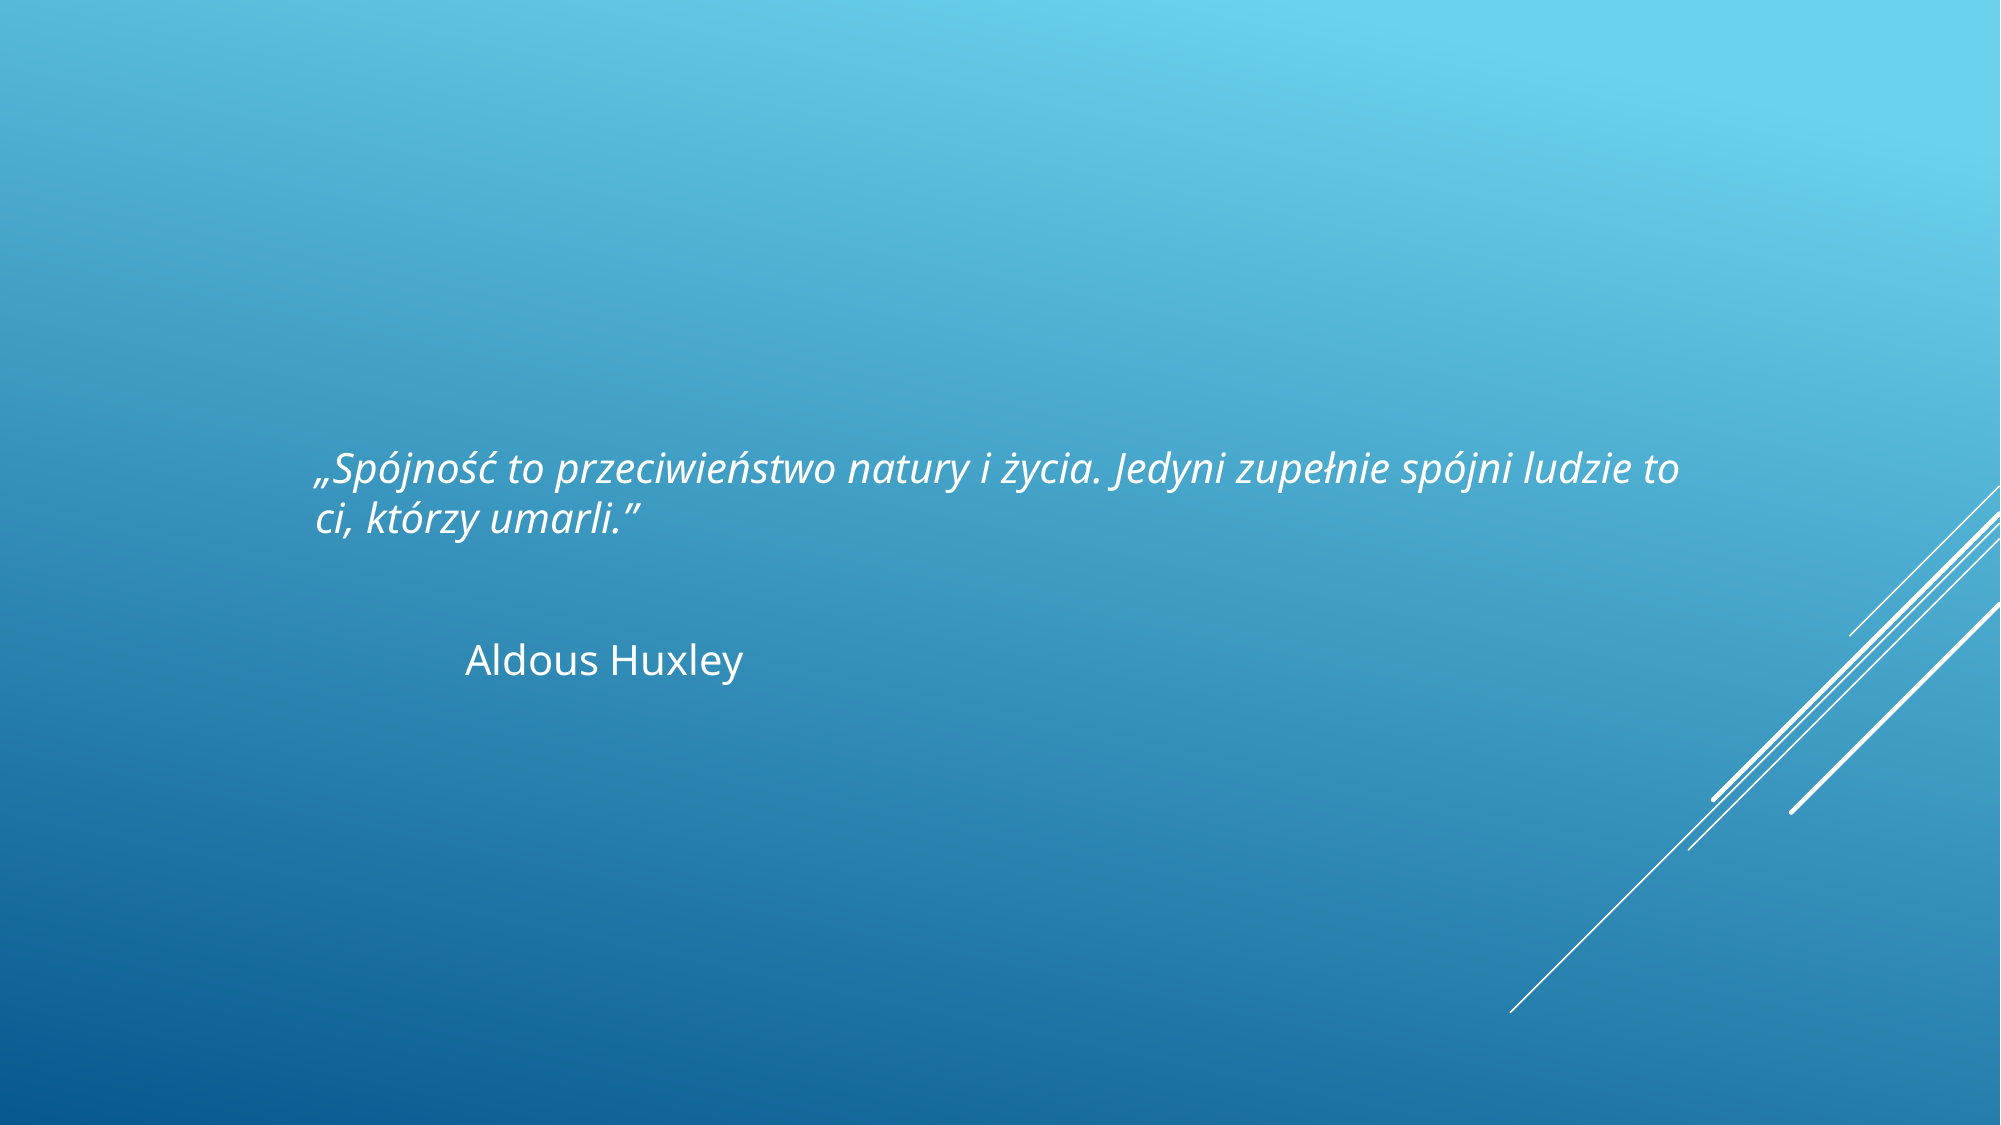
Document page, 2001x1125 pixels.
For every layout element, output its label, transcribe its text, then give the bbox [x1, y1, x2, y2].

list „Spójność to przeciwieństwo natury i życia. Jedyni zupełnie spójni ludzie to ci, którzy umarli.” Aldous Huxley [300, 265, 1700, 859]
